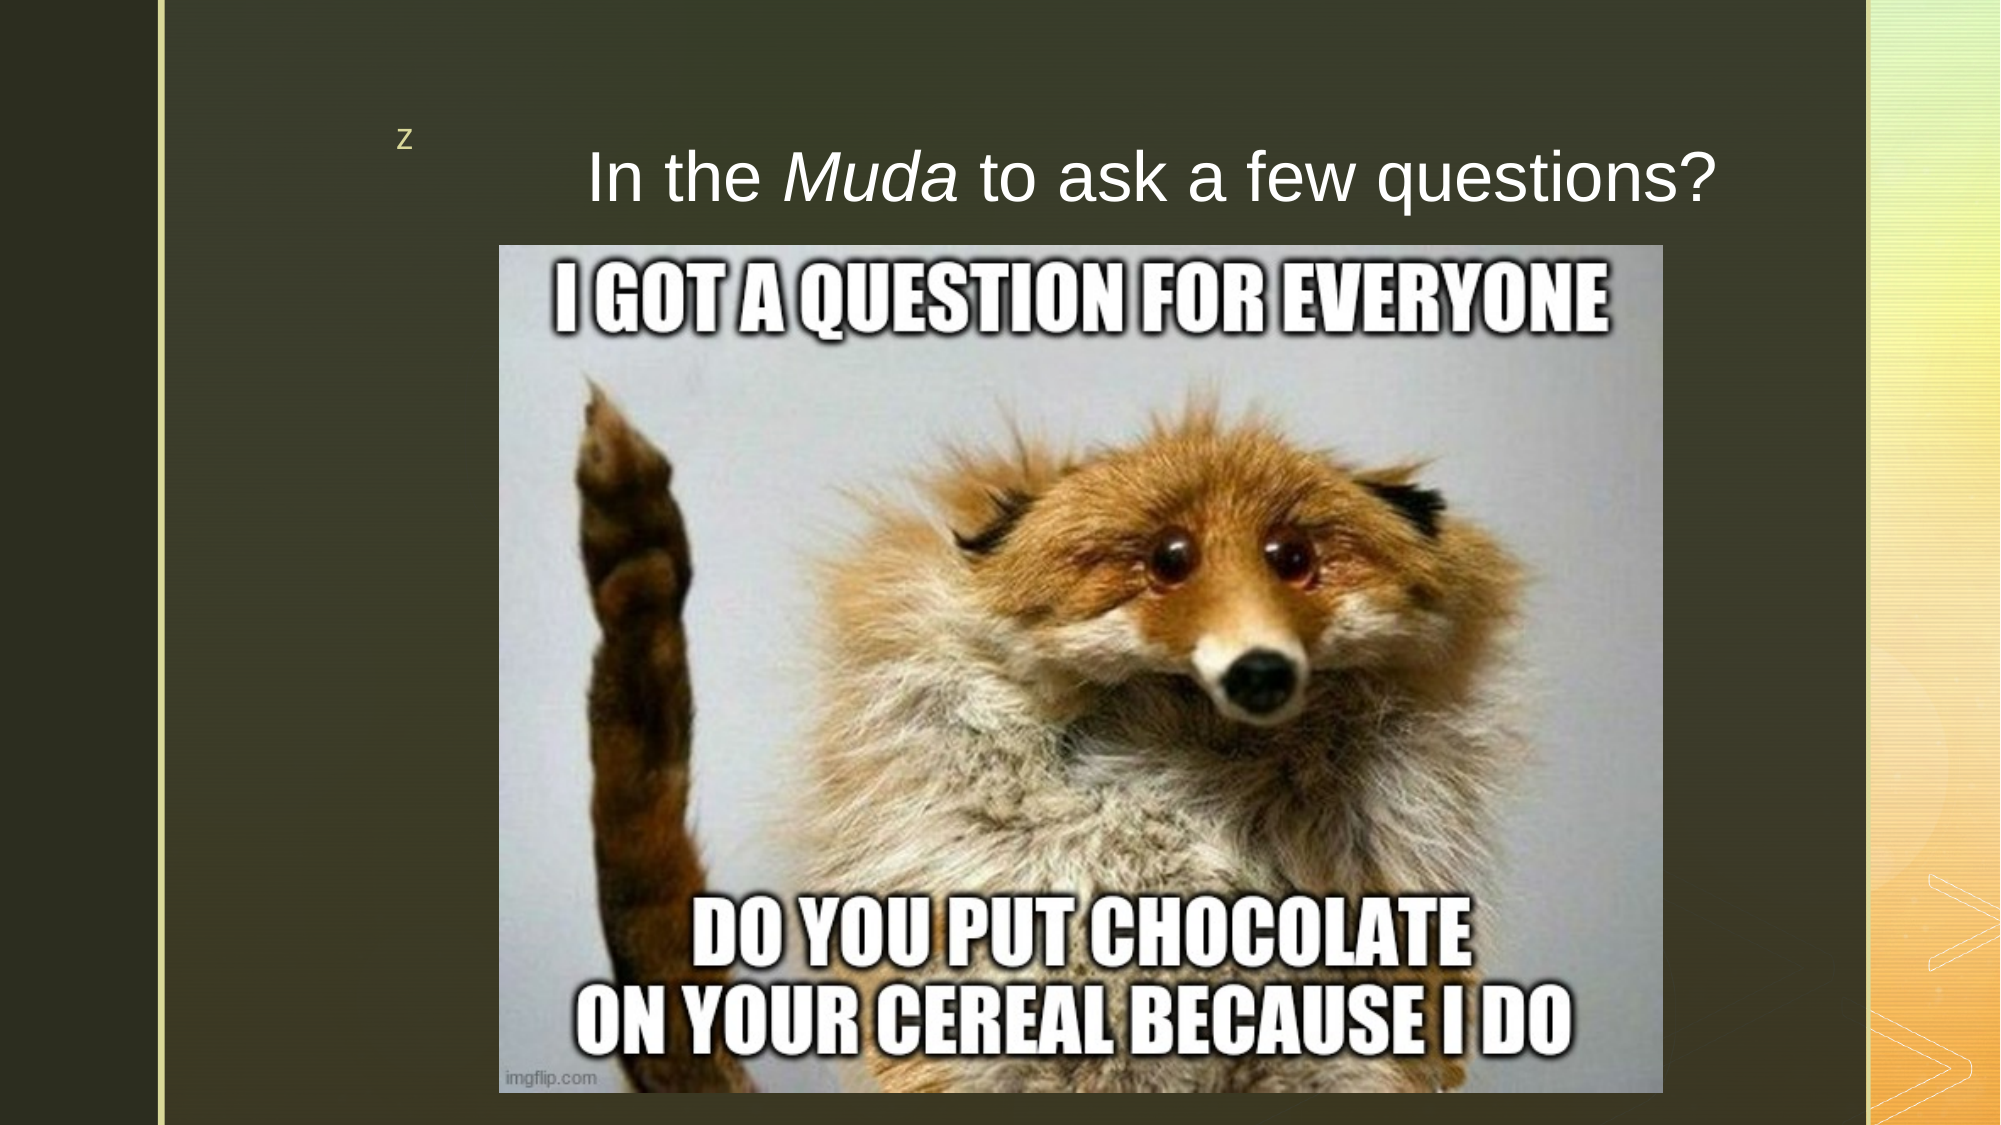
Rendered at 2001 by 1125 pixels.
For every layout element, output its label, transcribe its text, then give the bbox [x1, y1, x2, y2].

title In the Muda to ask a few questions? [428, 132, 1734, 310]
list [499, 245, 1663, 1093]
picture [1871, 0, 2001, 1125]
